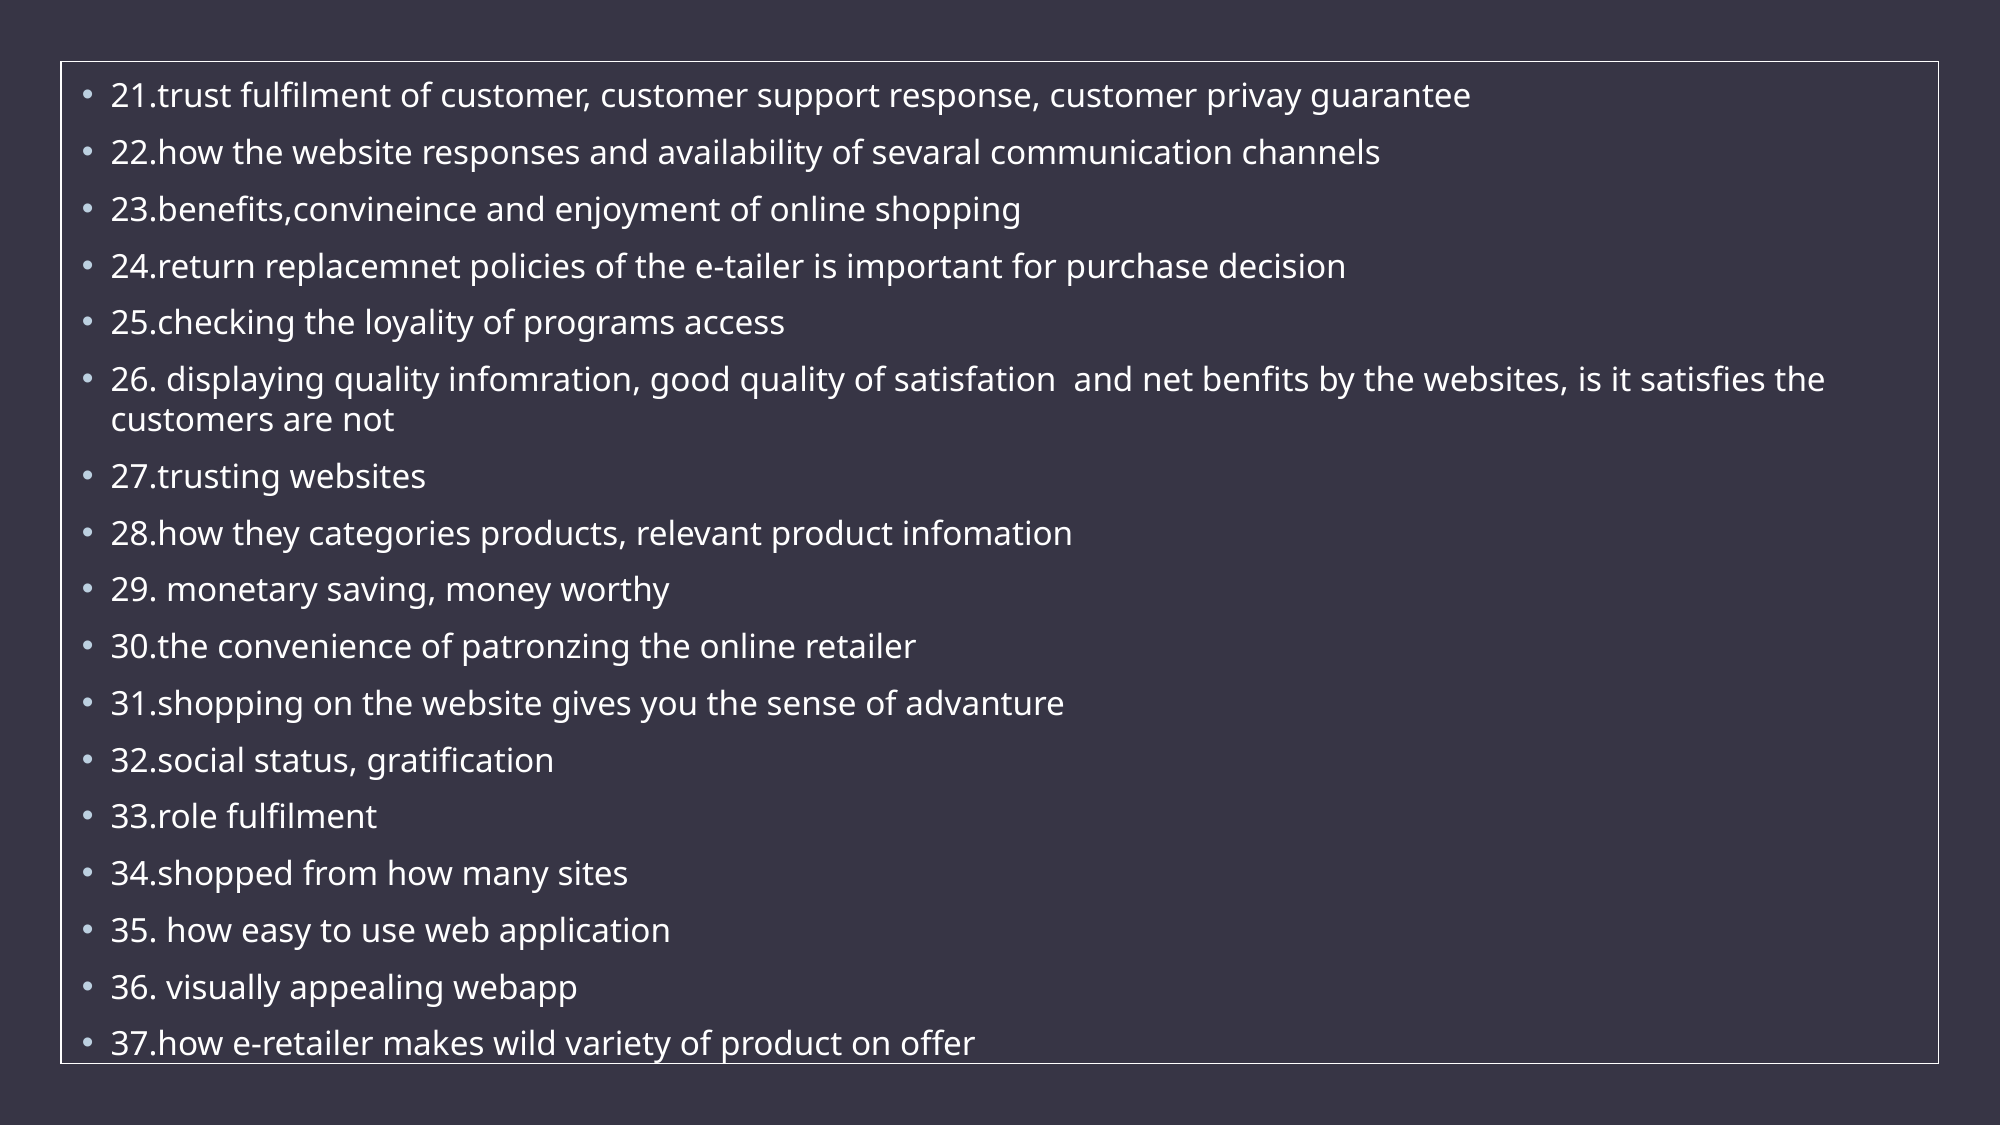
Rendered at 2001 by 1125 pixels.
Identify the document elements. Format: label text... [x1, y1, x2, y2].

list 21.trust fulfilment of customer, customer support response, customer privay guarantee 22.how the website responses and availability of sevaral communication channels 23.benefits,convineince and enjoyment of online shopping 24.return replacemnet policies of the e-tailer is important for purchase decision 25.checking the loyality of programs access 26. displaying quality infomration, good quality of satisfation and net benfits by the websites, is it satisfies the customers are not 27.trusting websites 28.how they categories products, relevant product infomation 29. monetary saving, money worthy 30.the convenience of patronzing the online retailer 31.shopping on the website gives you the sense of advanture 32.social status, gratification 33.role fulfilment 34.shopped from how many sites 35. how easy to use web application 36. visually appealing webapp 37.how e-retailer makes wild variety of product on offer [66, 66, 1926, 1073]
